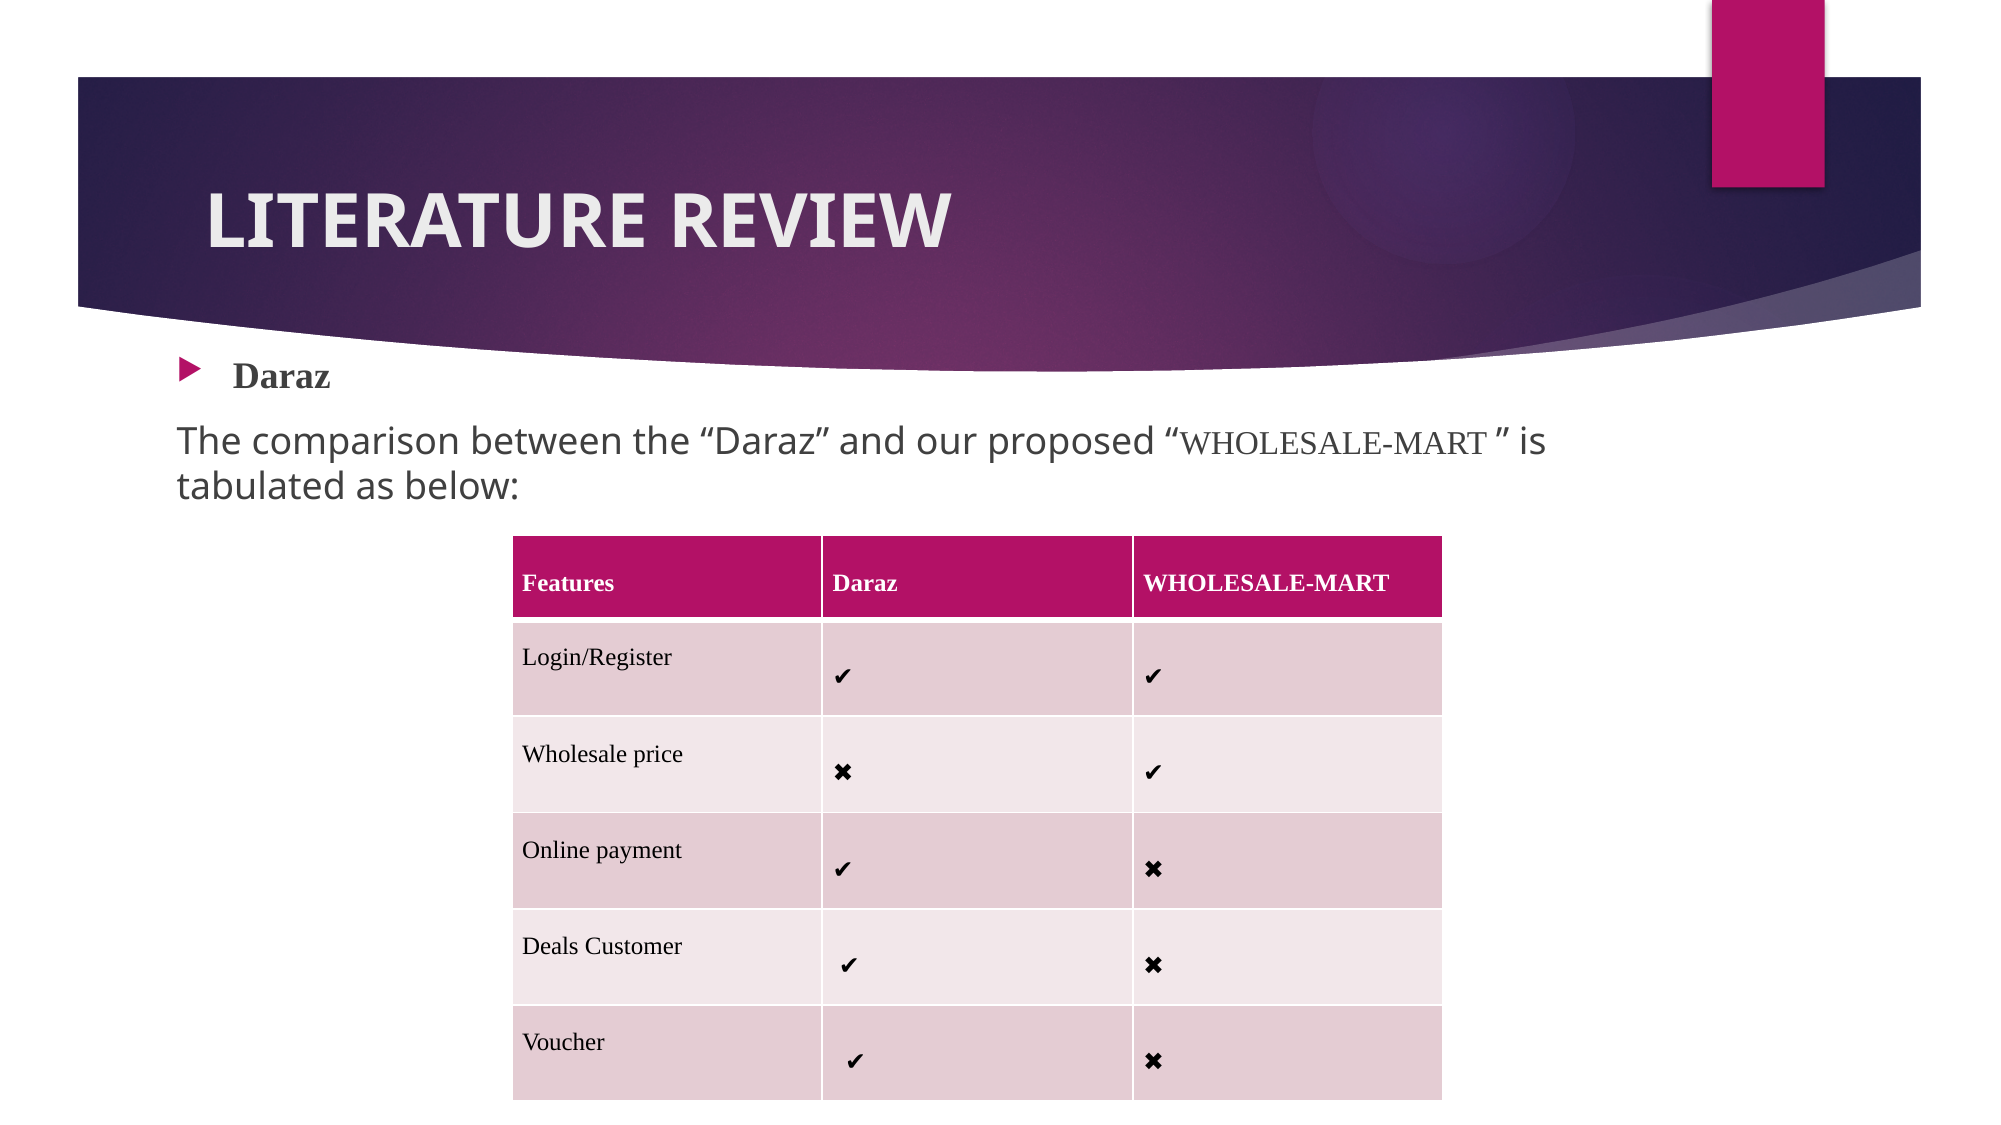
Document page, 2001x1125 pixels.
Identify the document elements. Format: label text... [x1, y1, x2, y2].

table_cell ✔ [823, 623, 1132, 715]
table_cell ✔ [823, 1006, 1132, 1100]
table_cell Login/Register [513, 623, 821, 715]
table_cell ✖ [823, 717, 1132, 812]
table_cell Deals Customer [513, 910, 821, 1004]
table_cell Online payment [513, 813, 821, 908]
table_cell ✔ [823, 910, 1132, 1004]
title LITERATURE REVIEW [189, 159, 1627, 276]
table_cell Wholesale price [513, 717, 821, 812]
list Daraz The comparison between the “Daraz” and our proposed “WHOLESALE-MART ” is tabulated as below: [161, 343, 1654, 1125]
table_header Features [513, 536, 821, 617]
table_cell ✔ [1134, 623, 1442, 715]
table_cell ✖ [1134, 910, 1442, 1004]
table_cell ✖ [1134, 1006, 1442, 1100]
table_cell ✔ [823, 813, 1132, 908]
table_header WHOLESALE-MART [1134, 536, 1442, 617]
table_cell Voucher [513, 1006, 821, 1100]
table_cell ✖ [1134, 813, 1442, 908]
table_cell ✔ [1134, 717, 1442, 812]
table_header Daraz [823, 536, 1132, 617]
